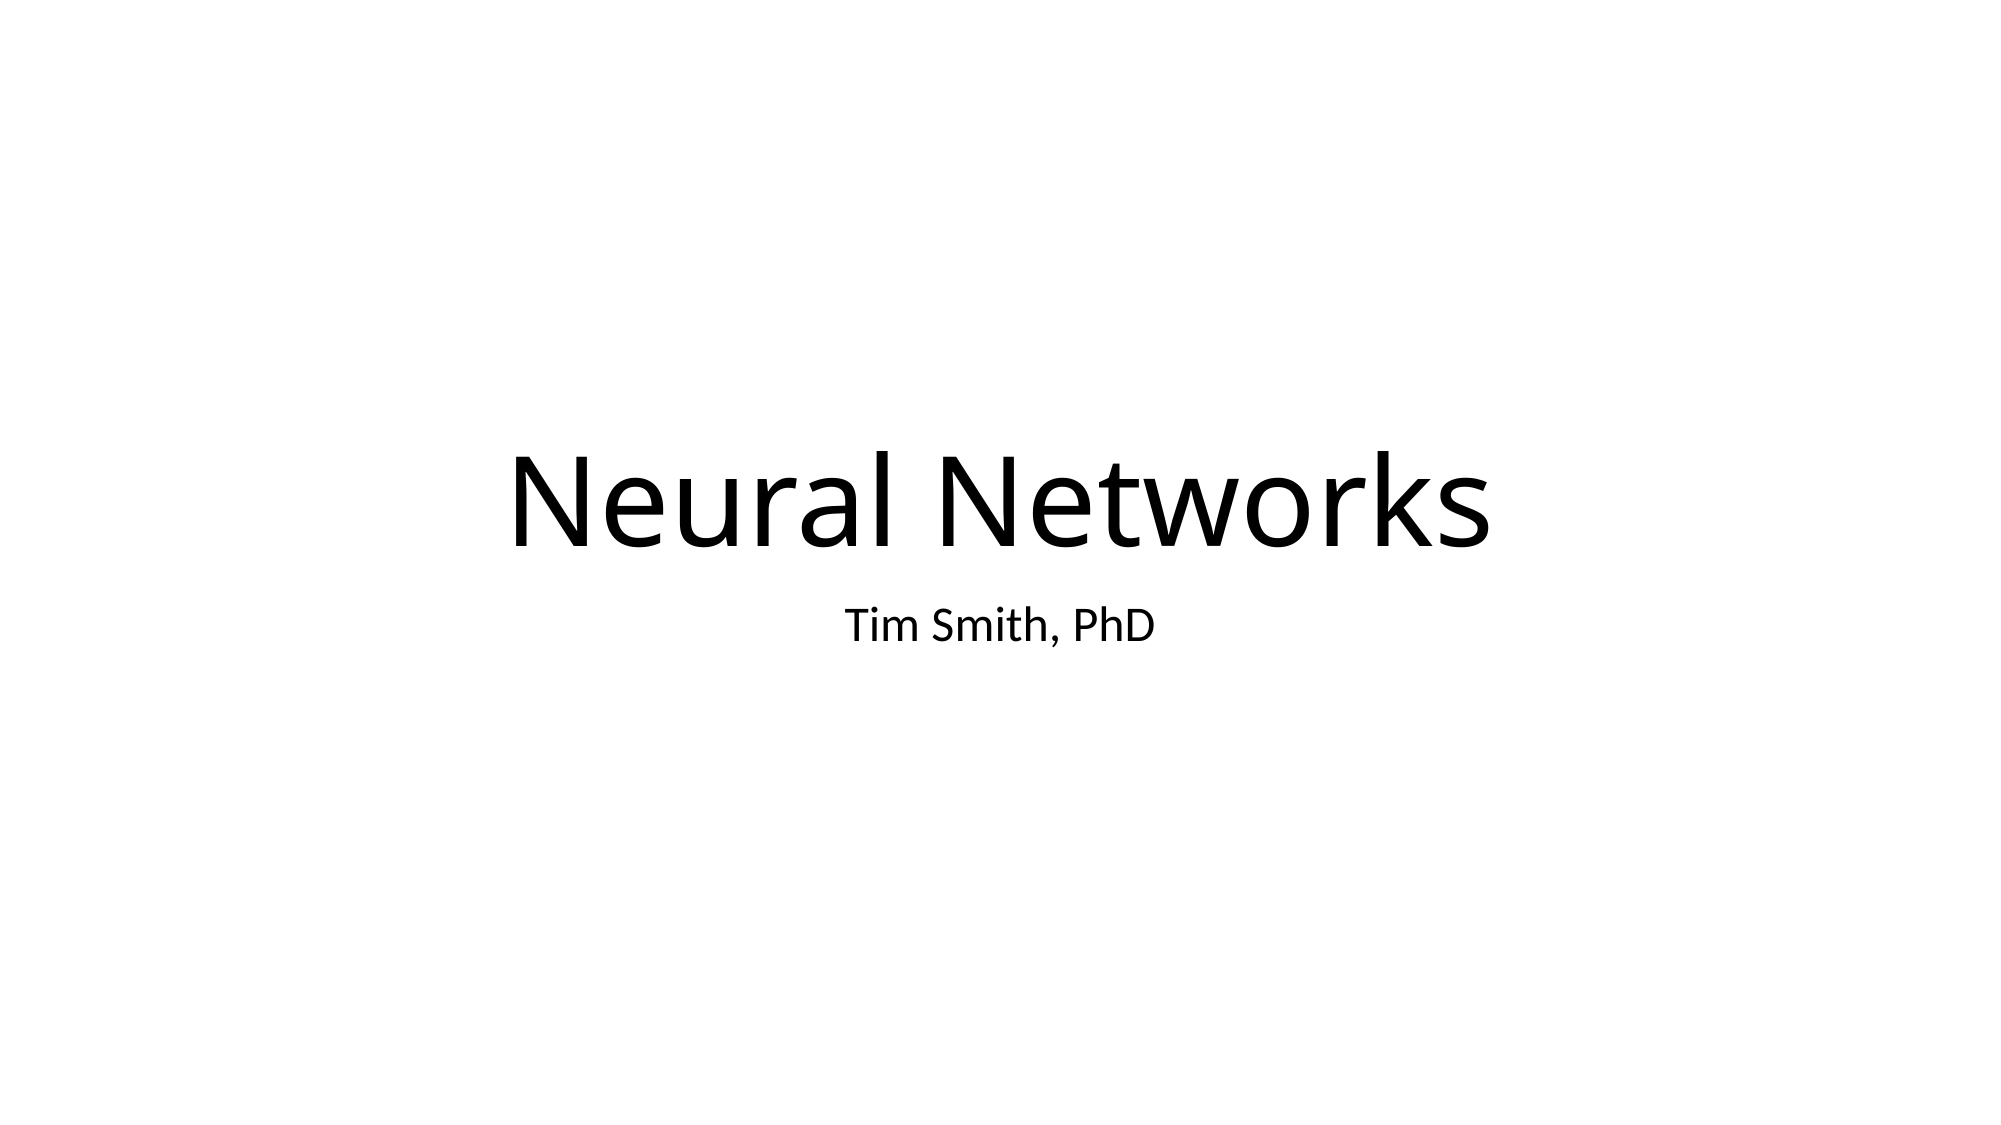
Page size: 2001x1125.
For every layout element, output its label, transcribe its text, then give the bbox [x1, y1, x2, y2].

subtitle Tim Smith, PhD [249, 590, 1750, 863]
title Neural Networks [249, 188, 1750, 581]
